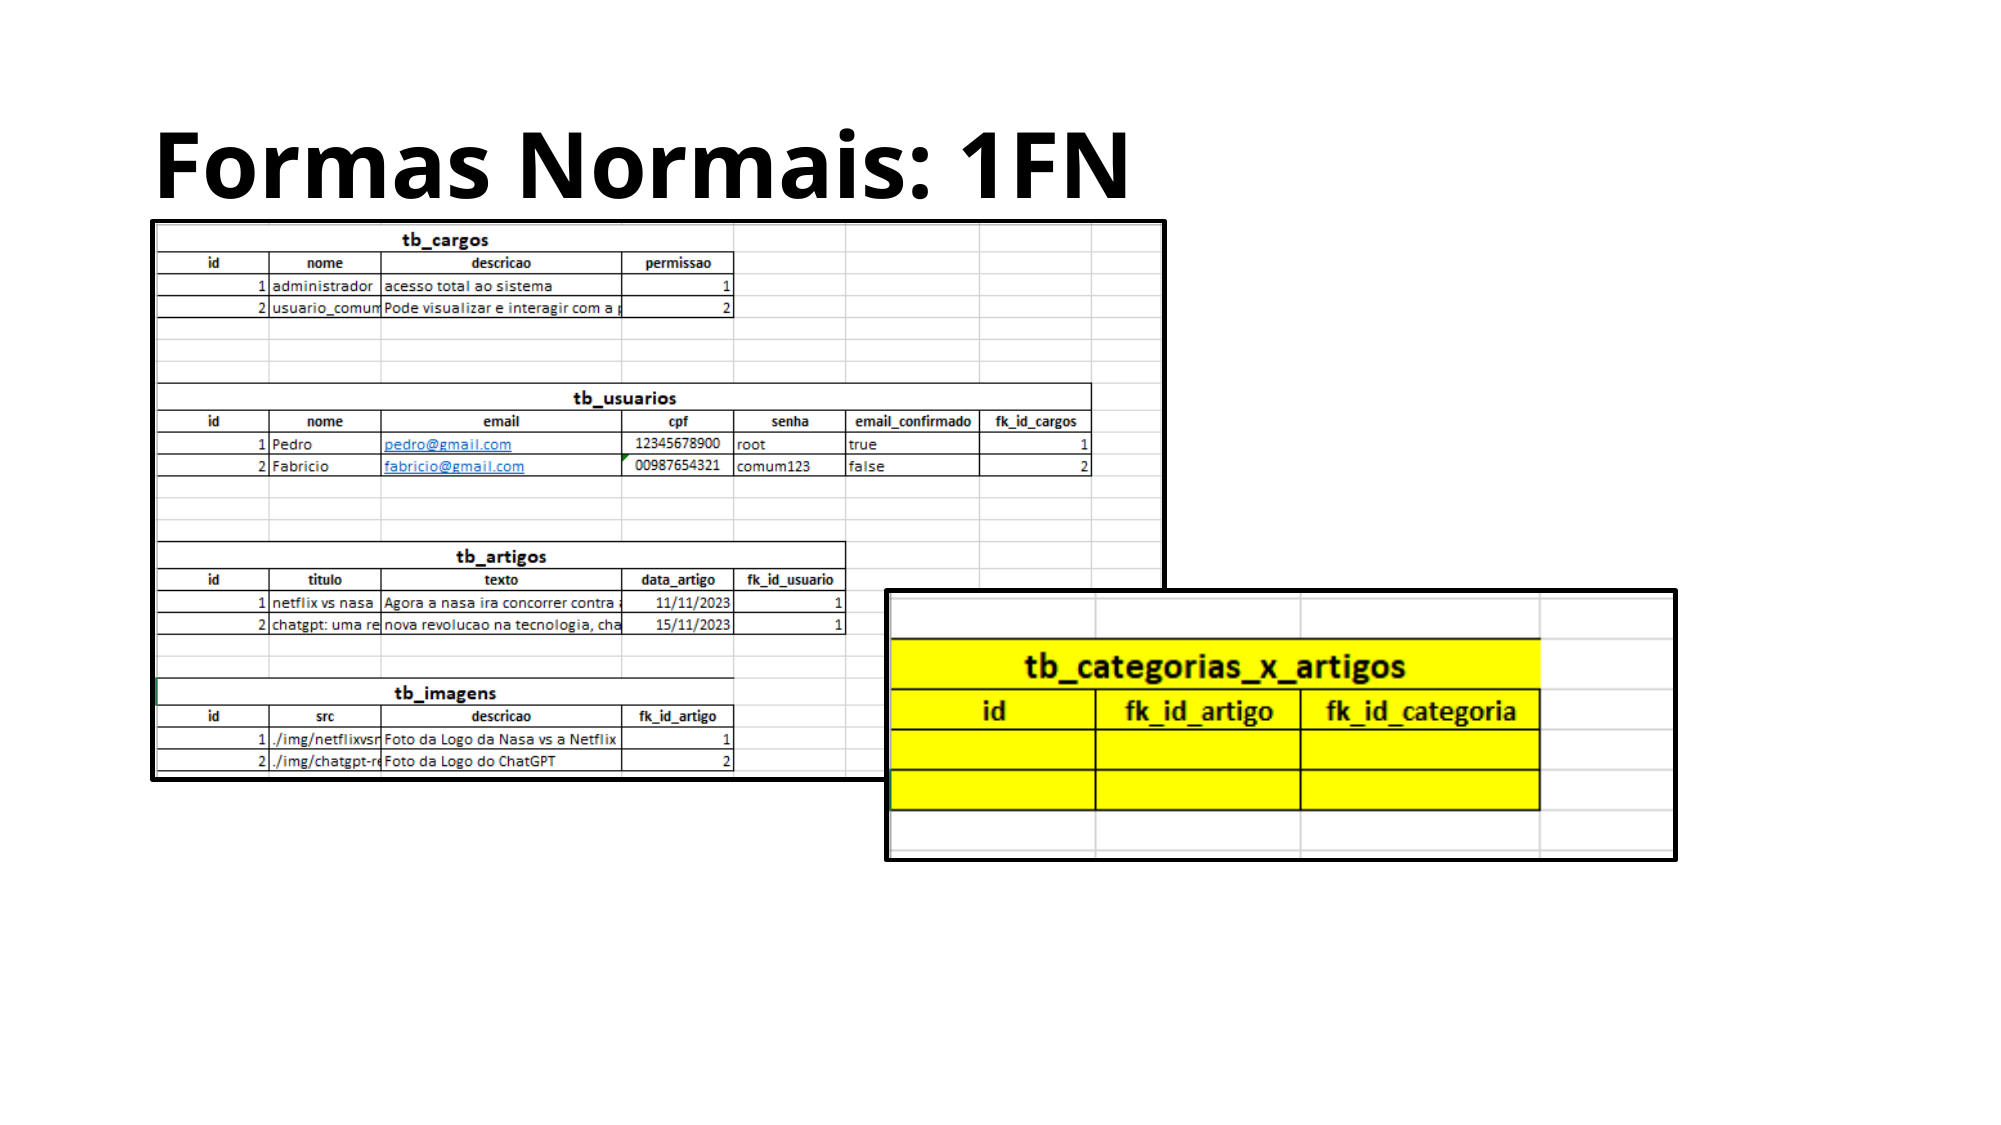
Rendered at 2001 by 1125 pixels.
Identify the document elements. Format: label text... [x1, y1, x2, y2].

title Formas Normais: 1FN [137, 59, 1863, 278]
picture [154, 223, 1674, 858]
